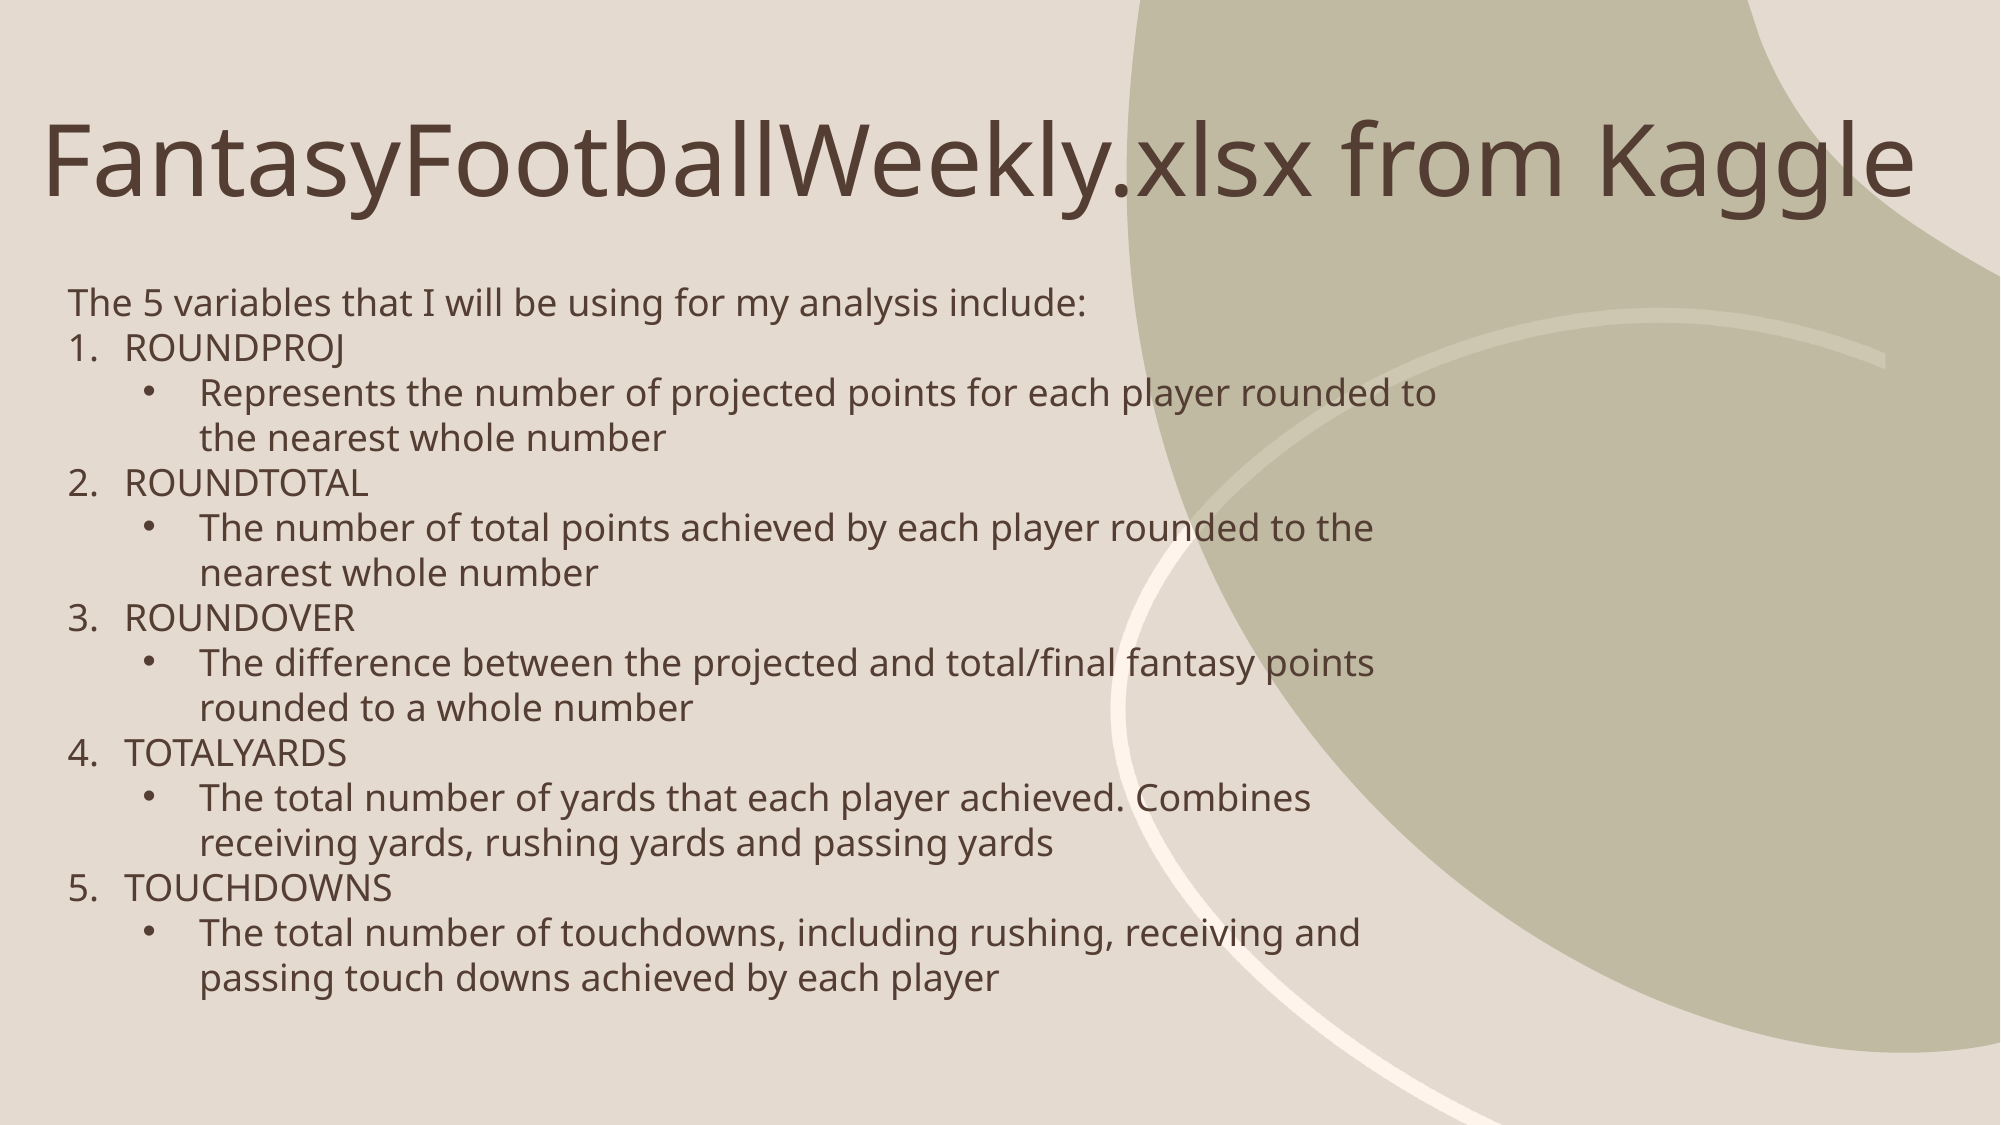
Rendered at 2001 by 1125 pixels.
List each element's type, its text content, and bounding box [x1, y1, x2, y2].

text_box The 5 variables that I will be using for my analysis include: ROUNDPROJ Represents the number of projected points for each player rounded to the nearest whole number ROUNDTOTAL The number of total points achieved by each player rounded to the nearest whole number ROUNDOVER The difference between the projected and total/final fantasy points rounded to a whole number TOTALYARDS The total number of yards that each player achieved. Combines receiving yards, rushing yards and passing yards TOUCHDOWNS The total number of touchdowns, including rushing, receiving and passing touch downs achieved by each player [53, 271, 1450, 1051]
title FantasyFootballWeekly.xlsx from Kaggle [25, 44, 1450, 295]
picture [1110, 0, 2000, 1125]
